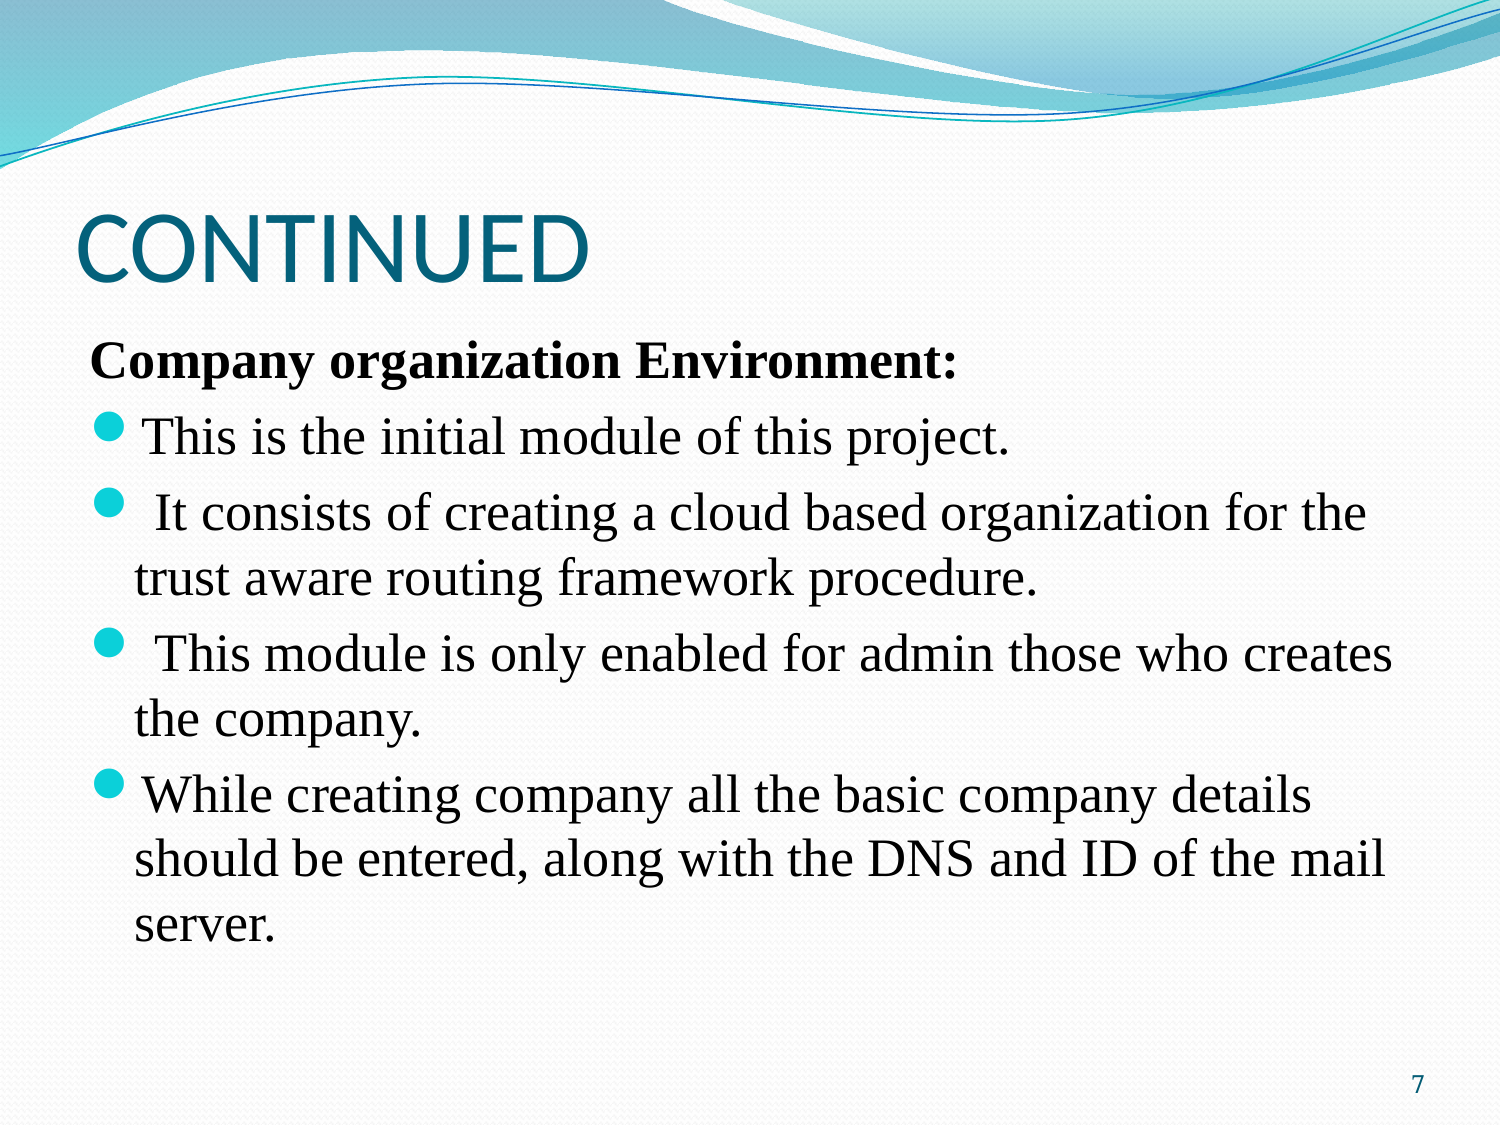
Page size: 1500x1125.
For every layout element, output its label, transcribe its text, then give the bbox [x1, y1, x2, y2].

slide_number 7 [1299, 1042, 1425, 1103]
list Company organization Environment: This is the initial module of this project. It consists of creating a cloud based organization for the trust aware routing framework procedure. This module is only enabled for admin those who creates the company. While creating company all the basic company details should be entered, along with the DNS and ID of the mail server. [75, 317, 1425, 1038]
title CONTINUED [75, 115, 1425, 303]
